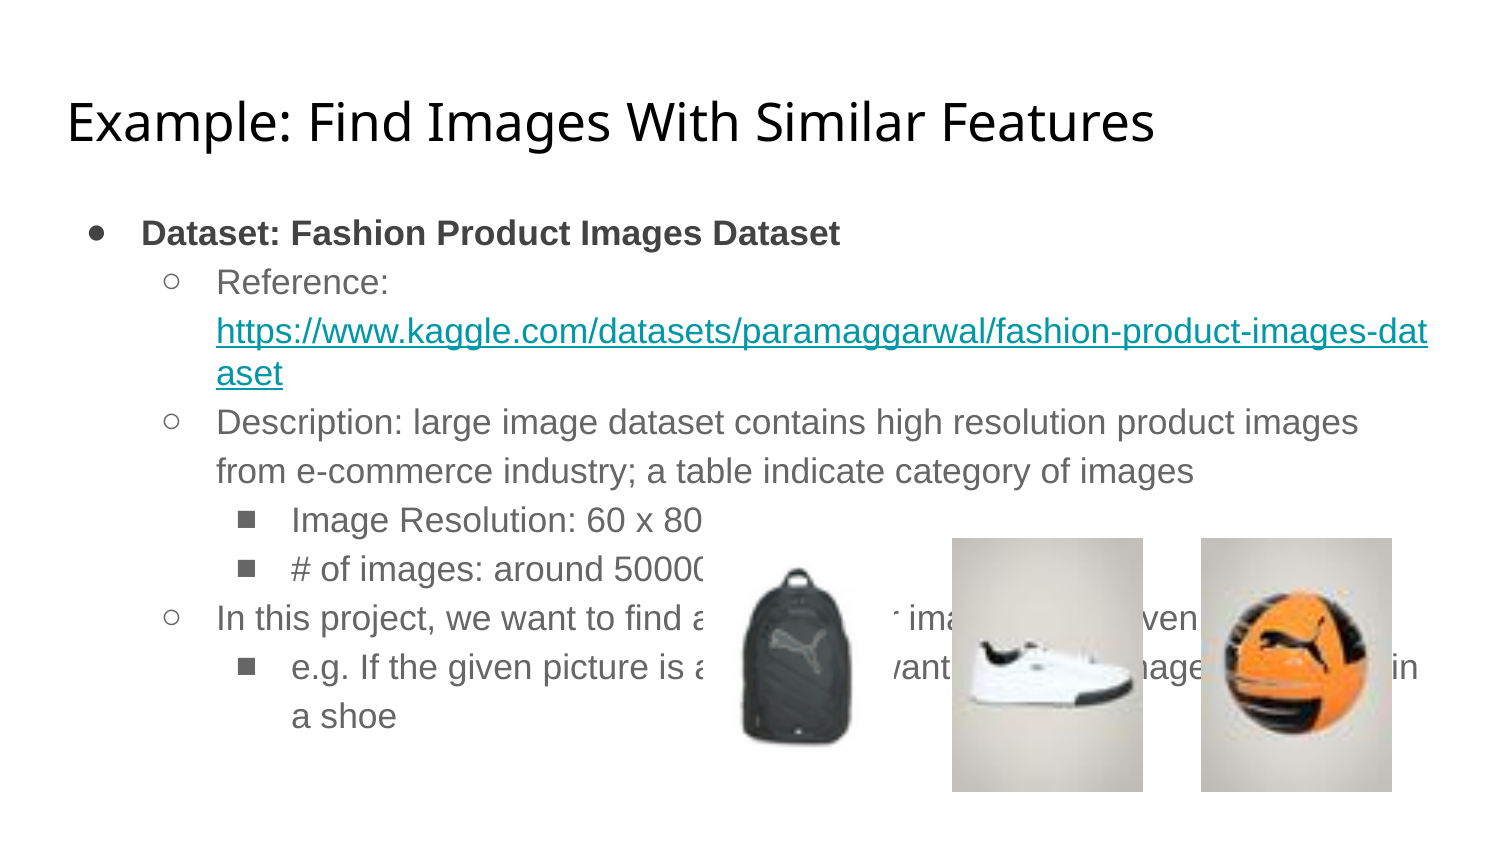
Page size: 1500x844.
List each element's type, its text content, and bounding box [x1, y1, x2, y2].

picture [1200, 538, 1392, 792]
picture [702, 538, 894, 792]
picture [951, 538, 1143, 792]
list Dataset: Fashion Product Images Dataset Reference: https://www.kaggle.com/datasets/paramaggarwal/fashion-product-images-dataset Description: large image dataset contains high resolution product images from e-commerce industry; a table indicate category of images Image Resolution: 60 x 80 # of images: around 50000 In this project, we want to find all the similar images for a given picture e.g. If the given picture is a shoe, we want to find all images that contain a shoe [51, 189, 1449, 750]
title Example: Find Images With Similar Features [51, 72, 1449, 167]
